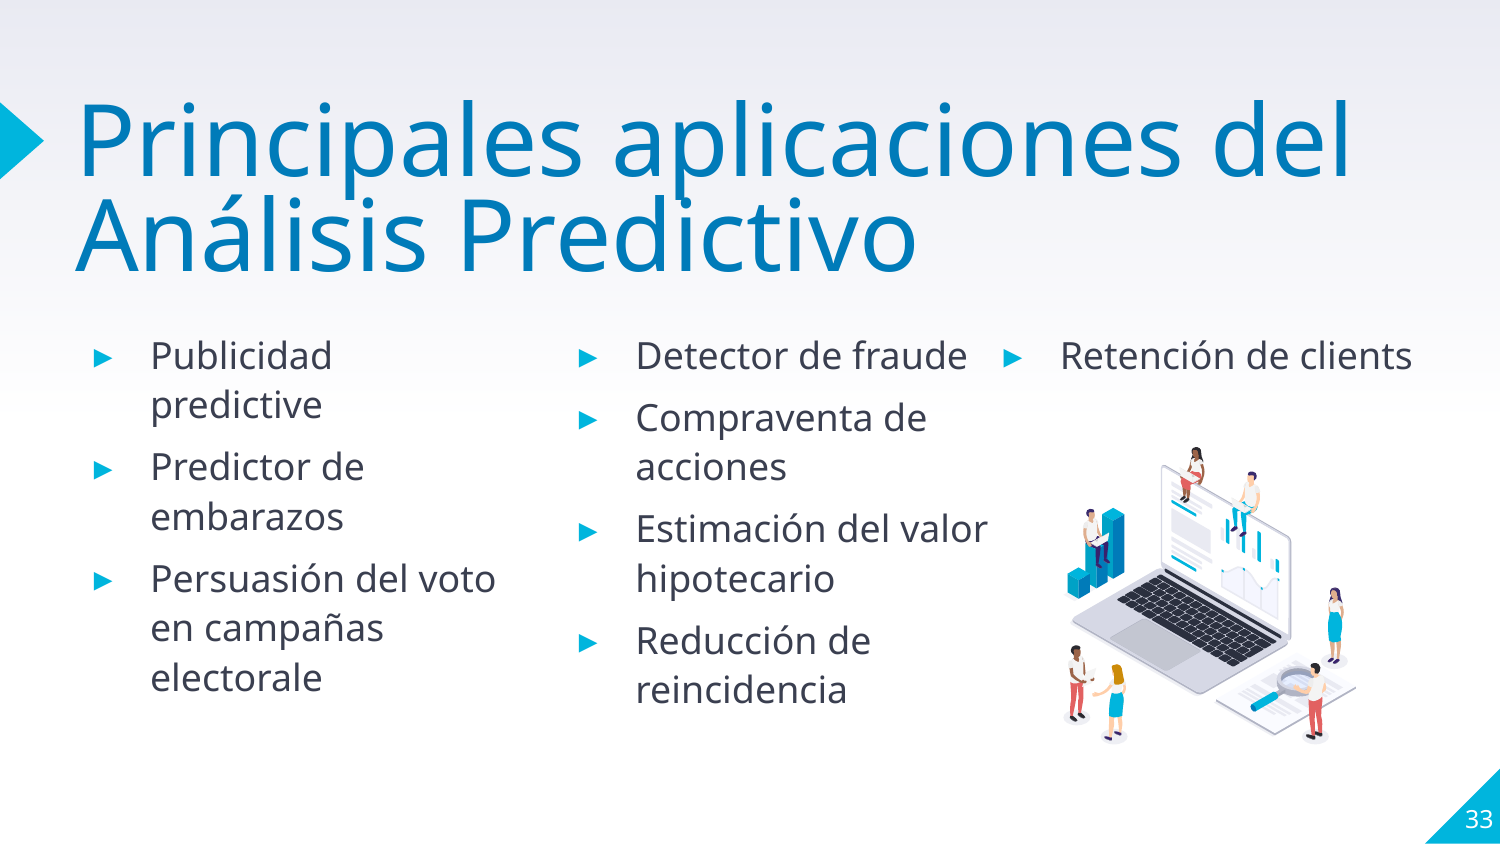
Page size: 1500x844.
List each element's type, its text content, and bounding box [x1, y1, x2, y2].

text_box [1063, 446, 1356, 745]
text_box Retención de clients [984, 327, 1425, 767]
slide_number 33 [1418, 760, 1494, 838]
list Detector de fraude Compraventa de acciones Estimación del valor hipotecario Reducción de reincidencia [560, 327, 984, 767]
list Publicidad predictive Predictor de embarazos Persuasión del voto en campañas electorale [75, 327, 516, 767]
title Principales aplicaciones del Análisis Predictivo [75, 99, 1456, 277]
